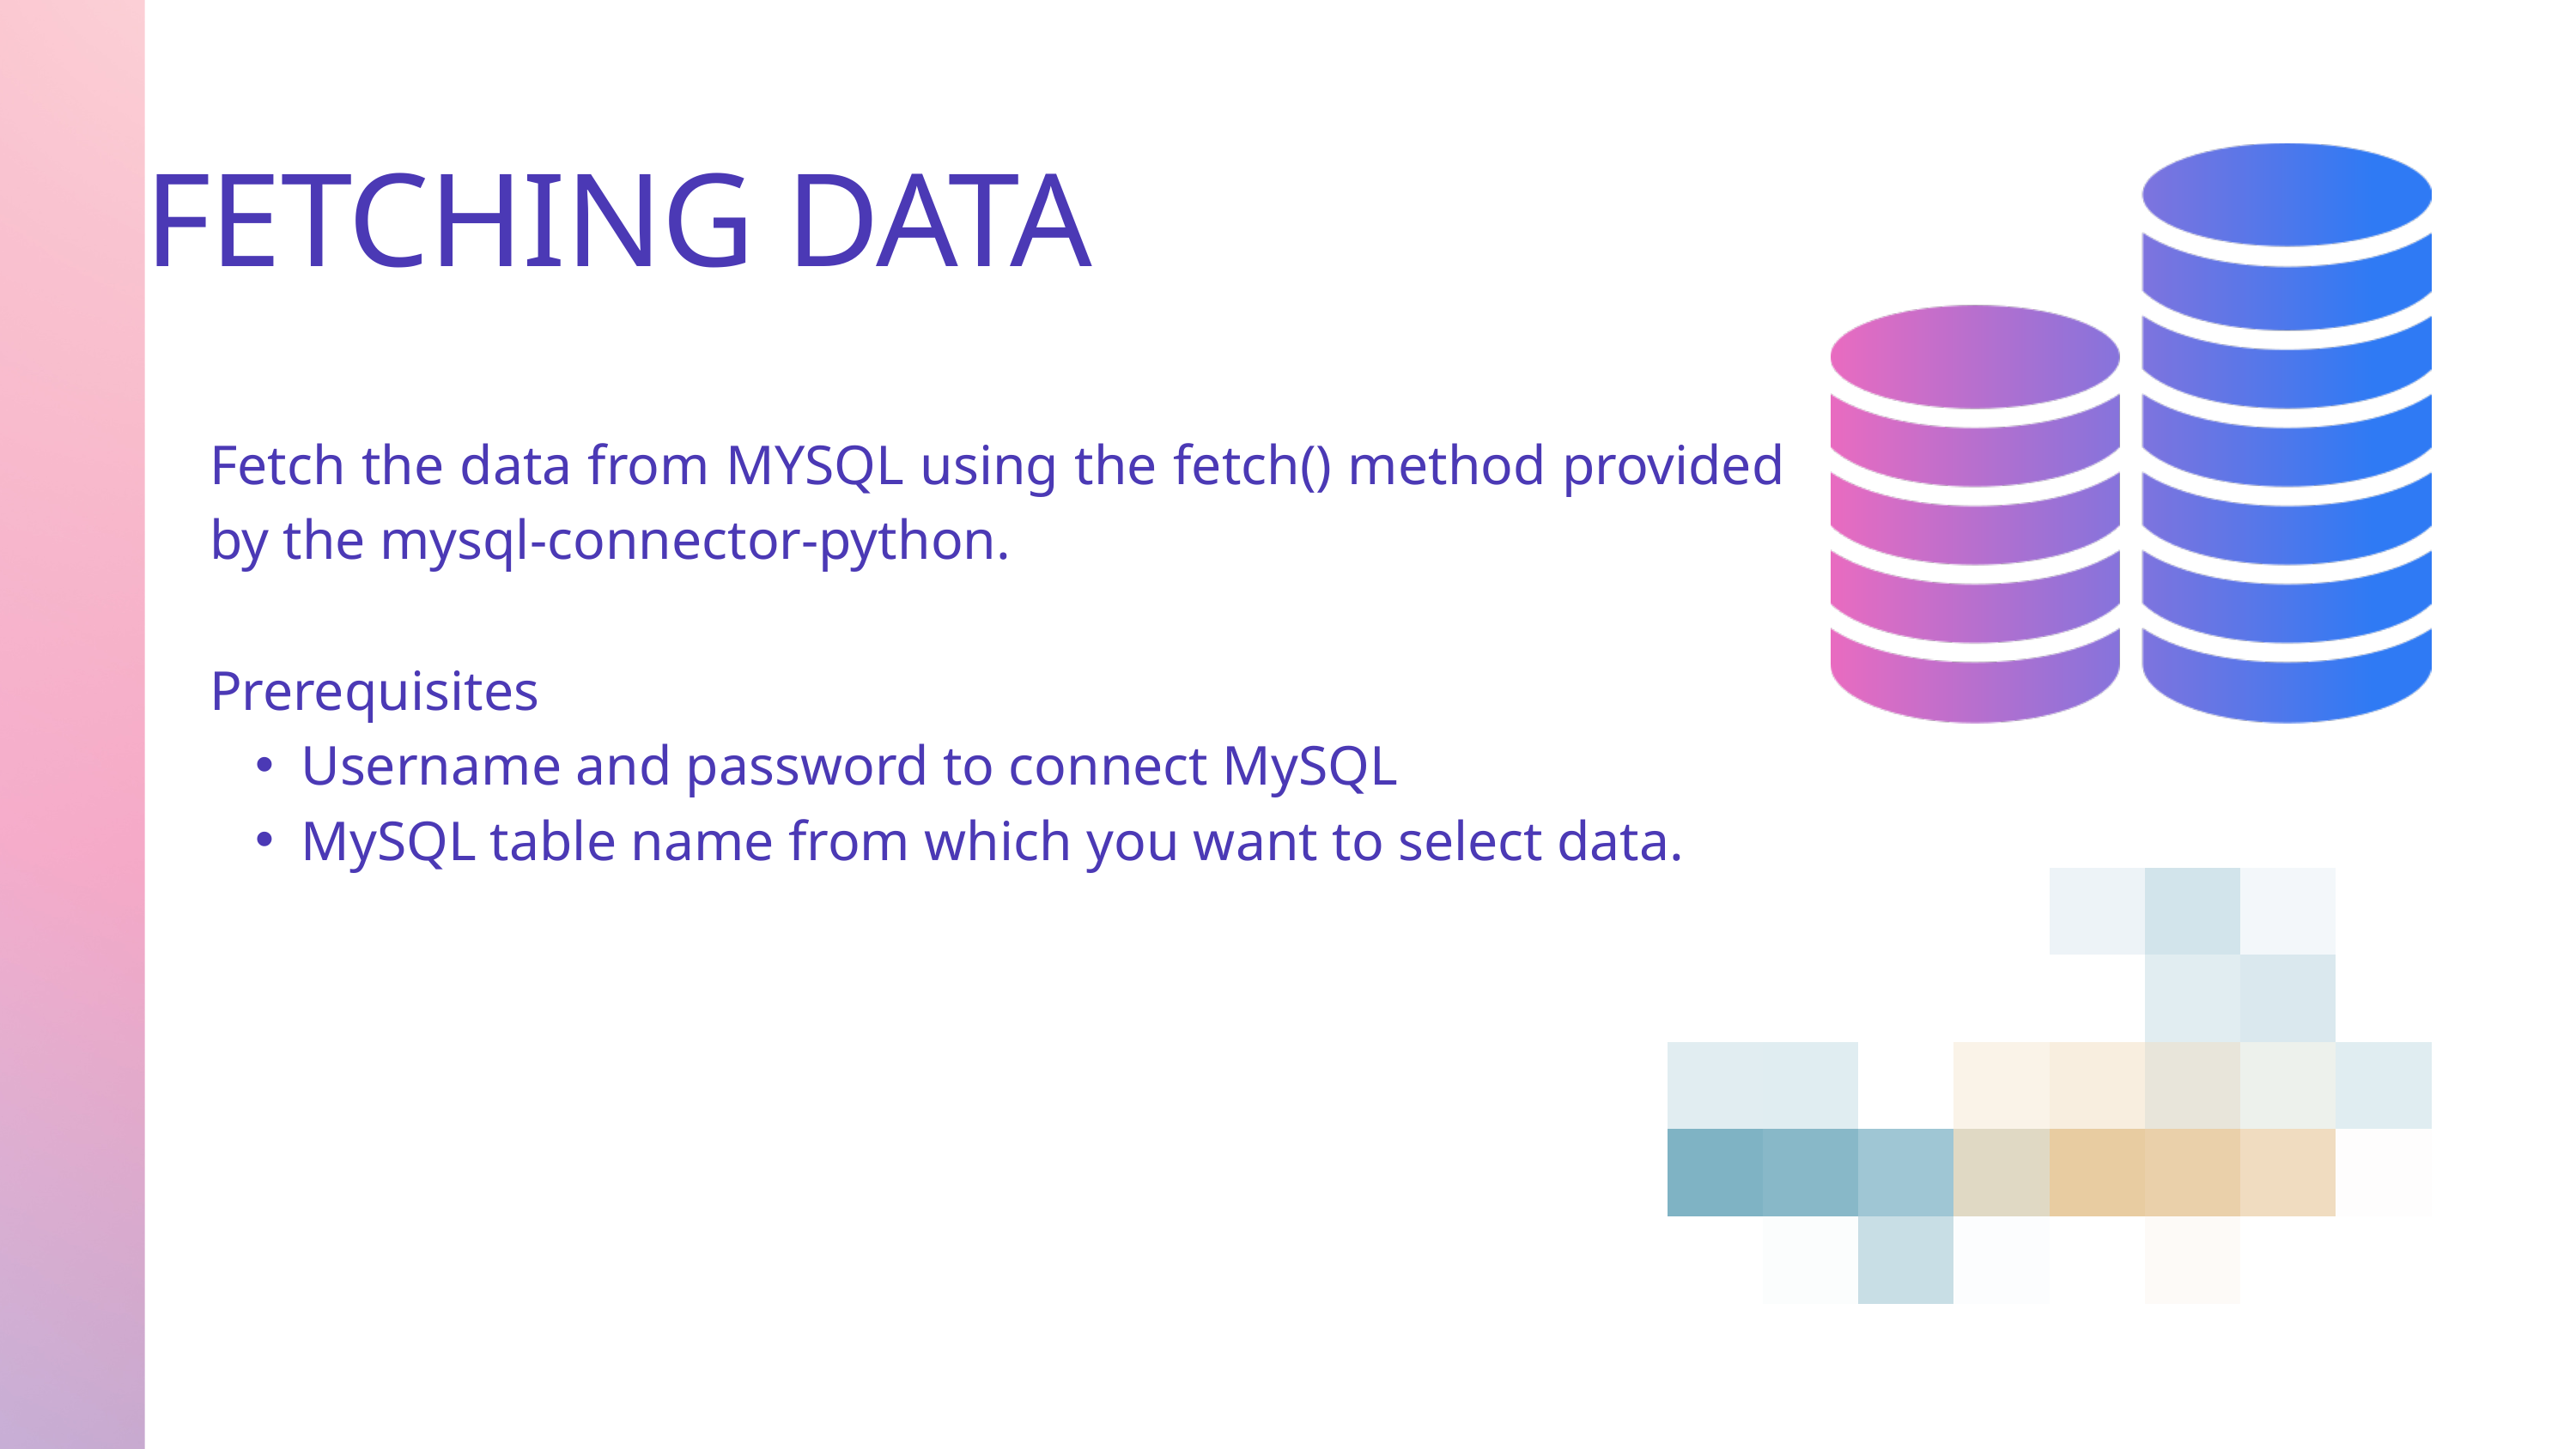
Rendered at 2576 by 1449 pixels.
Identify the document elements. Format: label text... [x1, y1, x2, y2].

picture [1830, 143, 2432, 724]
text_box FETCHING DATA [149, 163, 1631, 293]
picture [1668, 868, 2432, 1304]
text_box Fetch the data from MYSQL using the fetch() method provided by the mysql-connector-python. Prerequisites Username and password to connect MySQL MySQL table name from which you want to select data. [210, 420, 1787, 1022]
picture [0, 0, 145, 1449]
